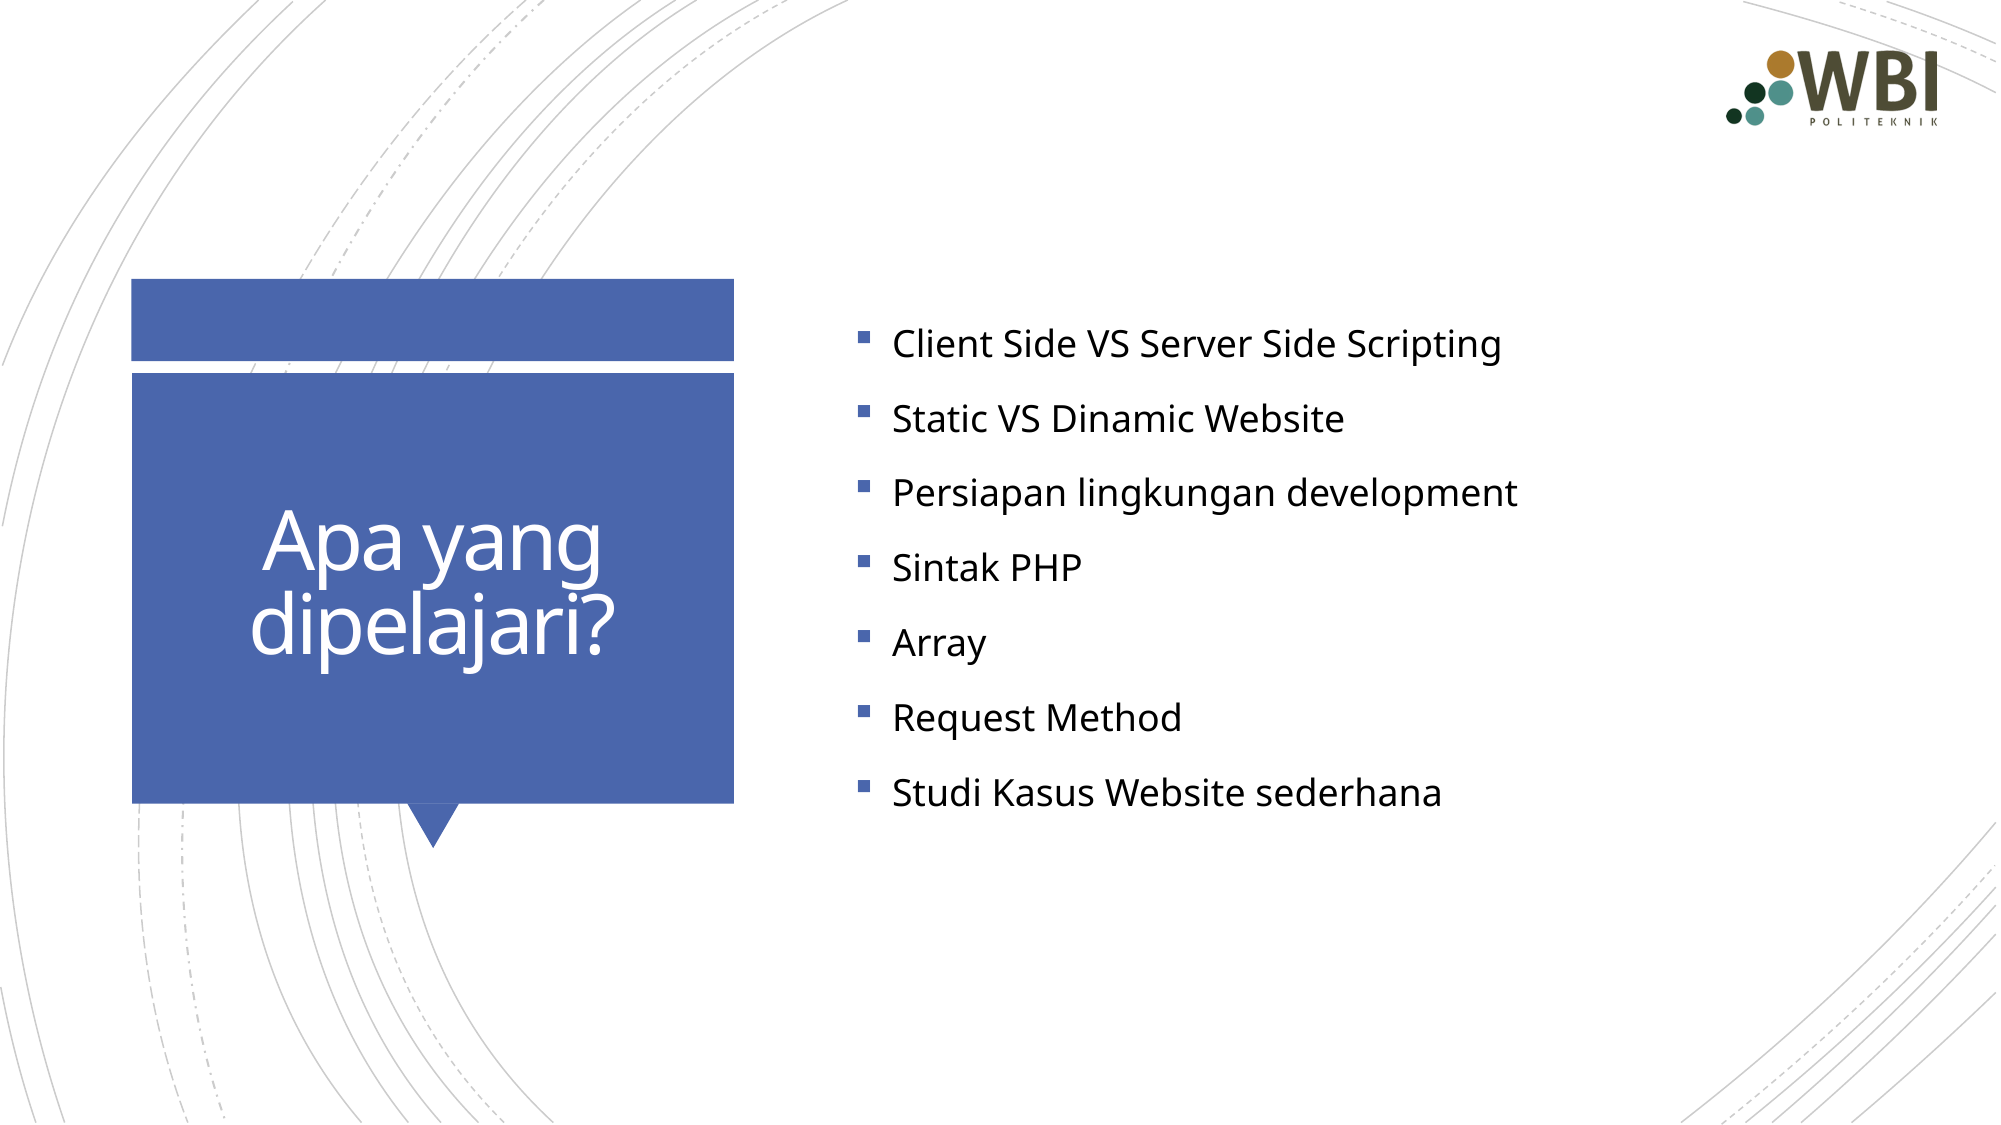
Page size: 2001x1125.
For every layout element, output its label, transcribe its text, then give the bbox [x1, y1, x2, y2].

picture [1705, 38, 1949, 142]
list Client Side VS Server Side Scripting Static VS Dinamic Website Persiapan lingkungan development Sintak PHP Array Request Method Studi Kasus Website sederhana [839, 131, 1871, 993]
title Apa yang dipelajari? [145, 385, 720, 789]
